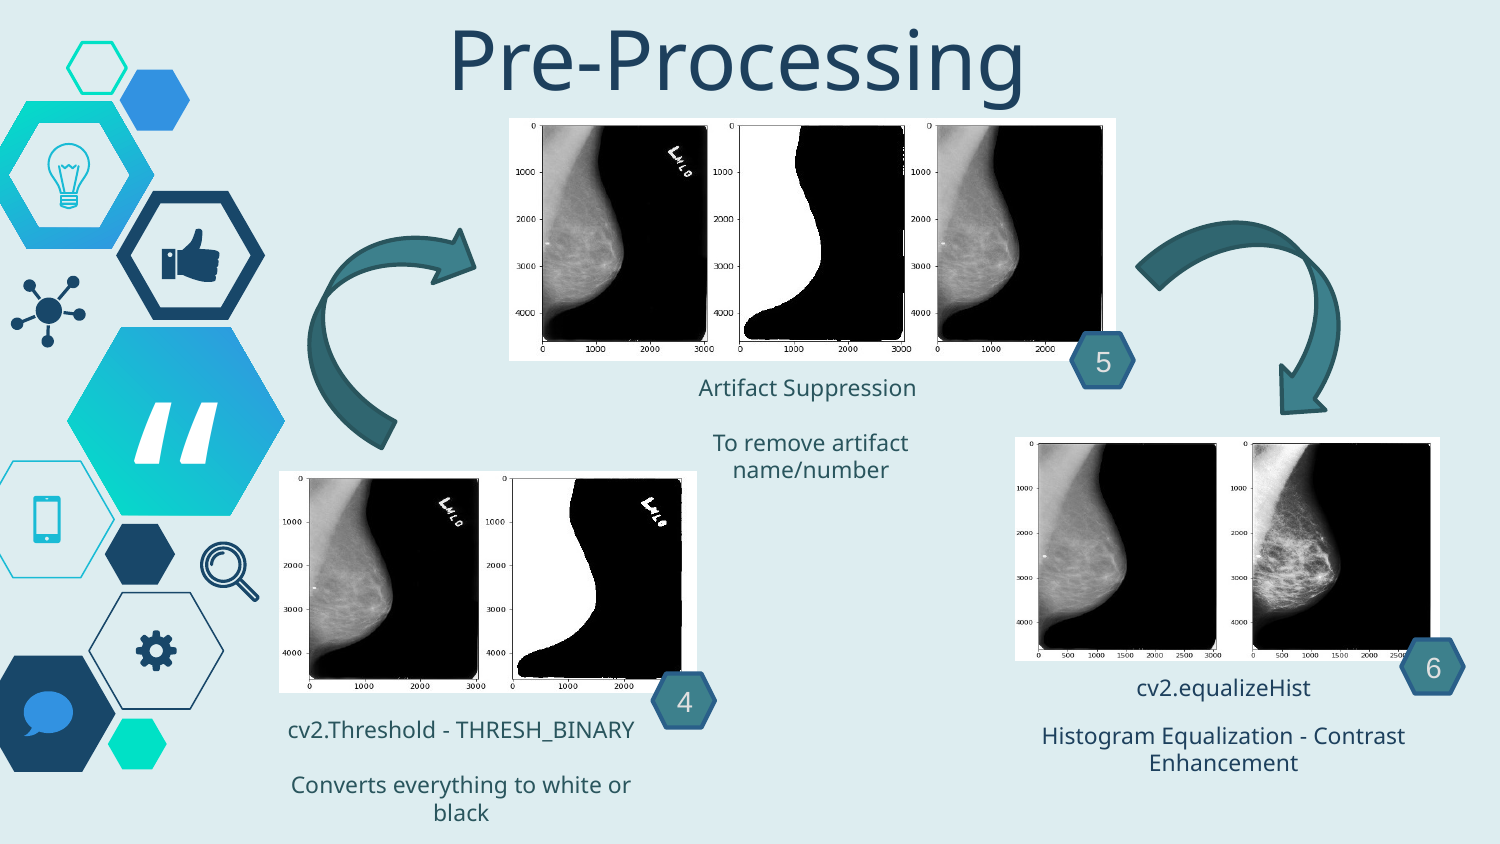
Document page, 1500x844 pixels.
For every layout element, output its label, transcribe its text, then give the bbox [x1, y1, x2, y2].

picture [279, 471, 697, 693]
text_box Pre-Processing [341, 0, 1134, 106]
text_box [307, 227, 477, 451]
picture [1014, 436, 1440, 661]
text_box cv2.Threshold - THRESH_BINARY Converts everything to white or black [253, 708, 670, 834]
text_box 5 [1073, 331, 1136, 390]
text_box [1135, 220, 1341, 416]
picture [509, 118, 1116, 361]
text_box cv2.equalizeHist Histogram Equalization - Contrast Enhancement [1015, 667, 1433, 819]
text_box Artifact Suppression To remove artifact name/number [655, 369, 967, 491]
text_box 4 [650, 671, 717, 730]
text_box 6 [1399, 637, 1466, 696]
